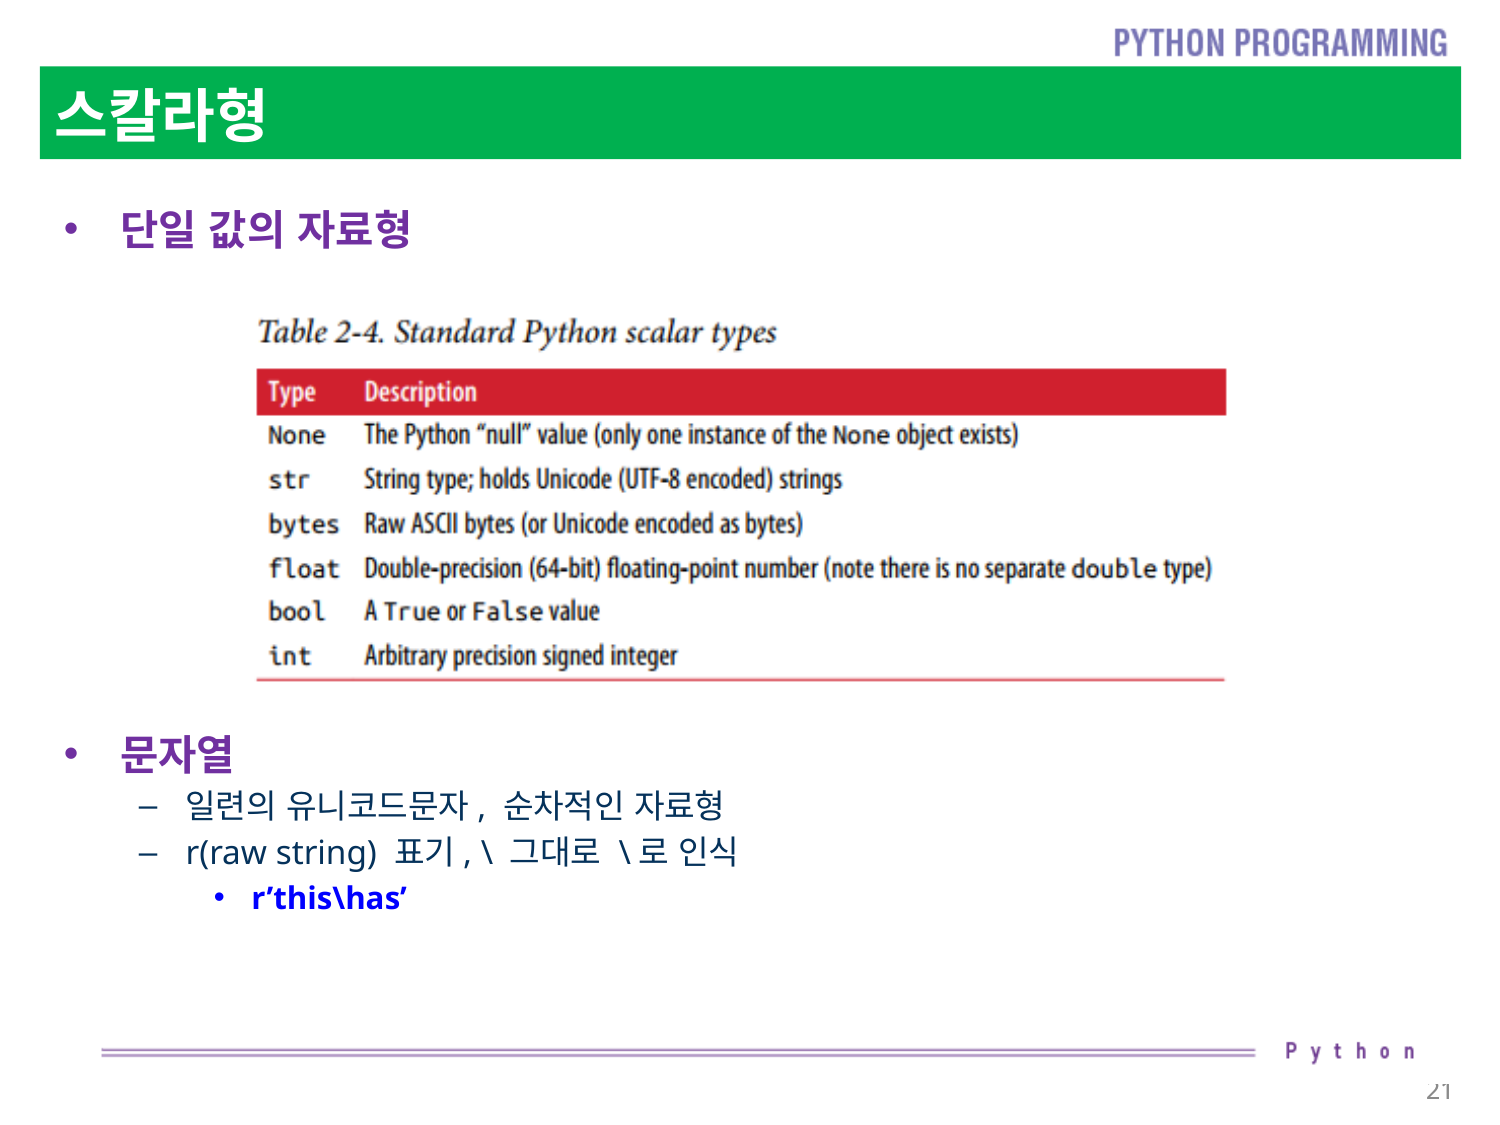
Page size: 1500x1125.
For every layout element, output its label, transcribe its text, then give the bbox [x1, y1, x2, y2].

picture [1106, 13, 1462, 66]
picture [237, 282, 1247, 706]
list 단일 값의 자료형 문자열 일련의 유니코드문자, 순차적인 자료형 r(raw string) 표기, \ 그대로 \로 인식 r’this\has’ [48, 195, 1461, 1041]
slide_number 21 [1119, 1071, 1470, 1112]
picture [18, 1020, 1483, 1084]
title 스칼라형 [39, 76, 1444, 152]
